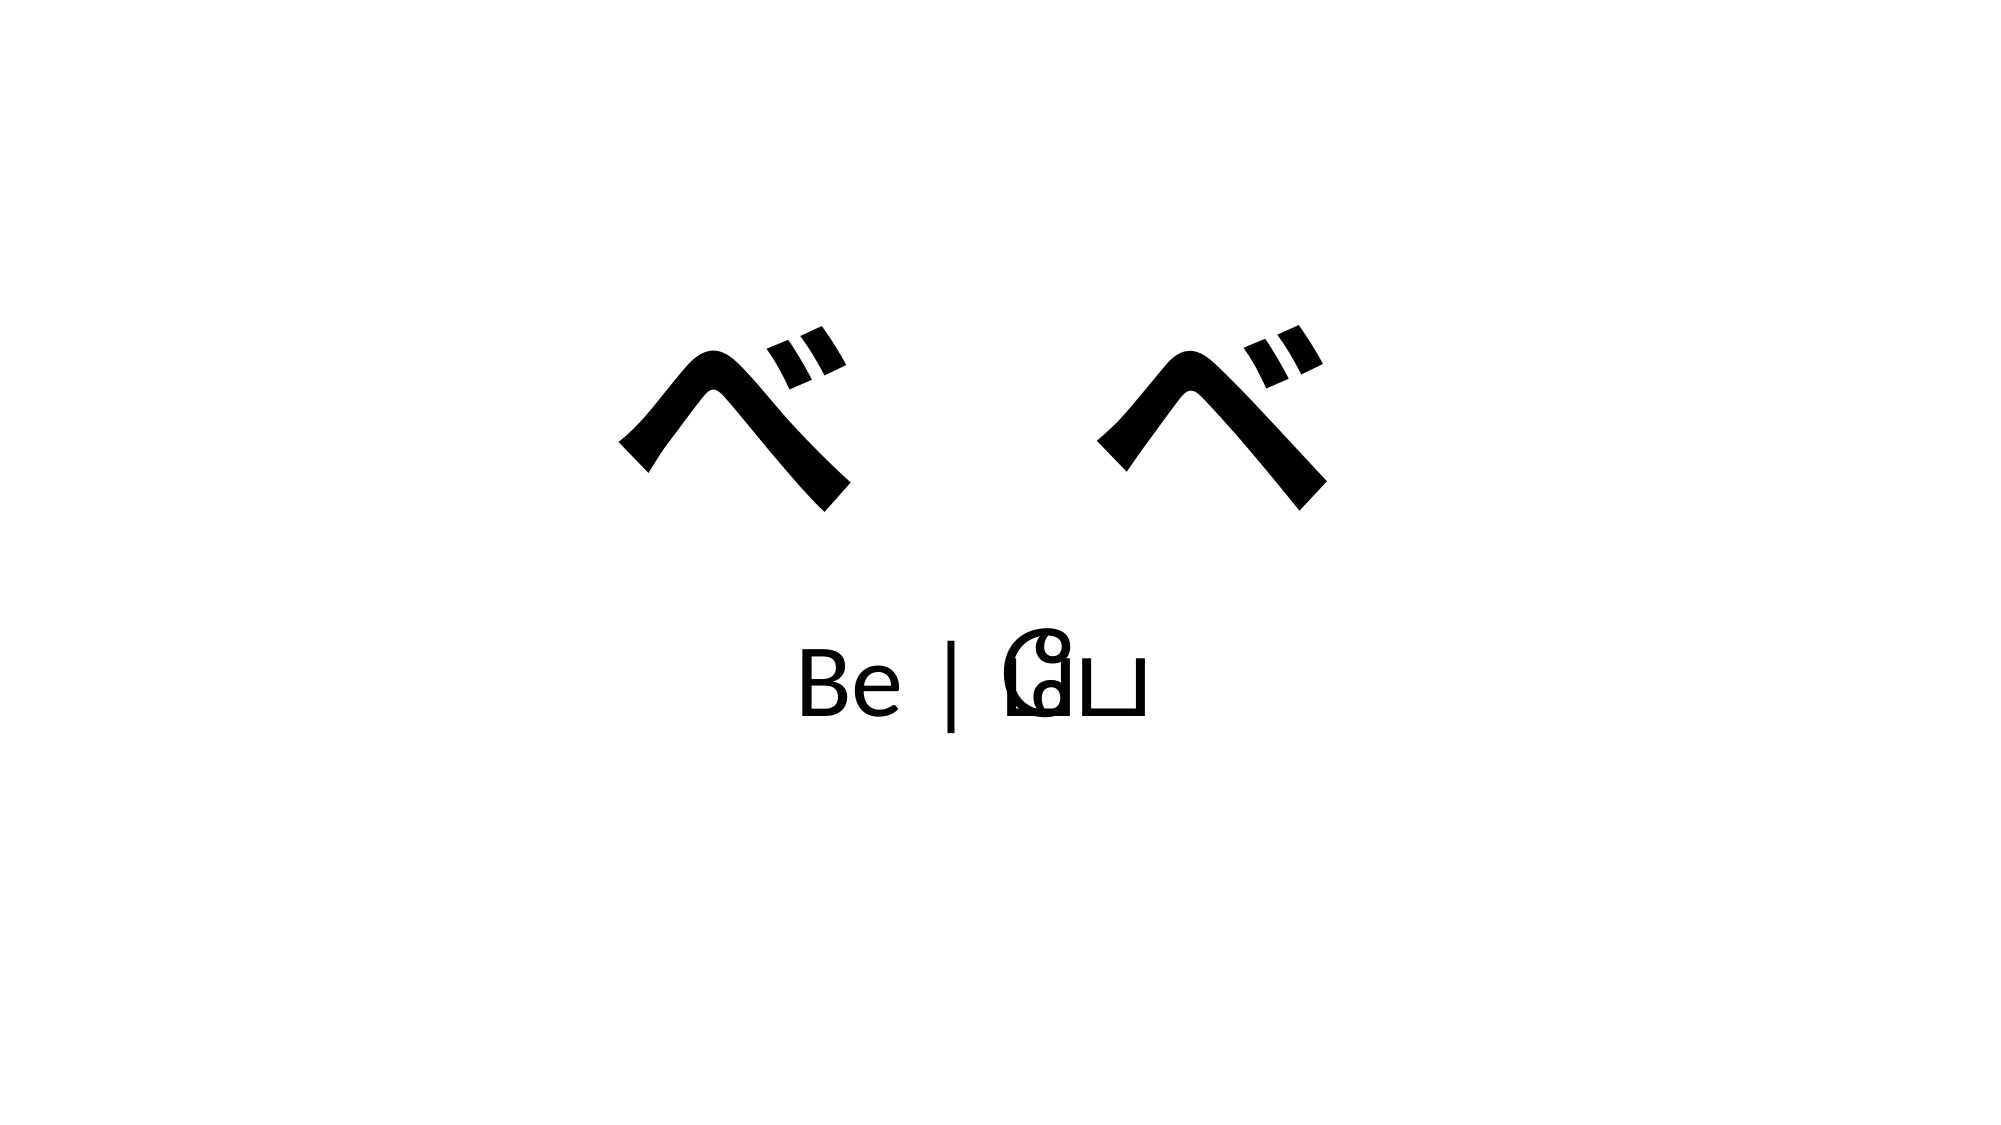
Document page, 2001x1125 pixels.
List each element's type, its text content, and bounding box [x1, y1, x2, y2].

text_box Be | பே [780, 605, 1170, 745]
text_box べ ベ [596, 255, 1354, 570]
